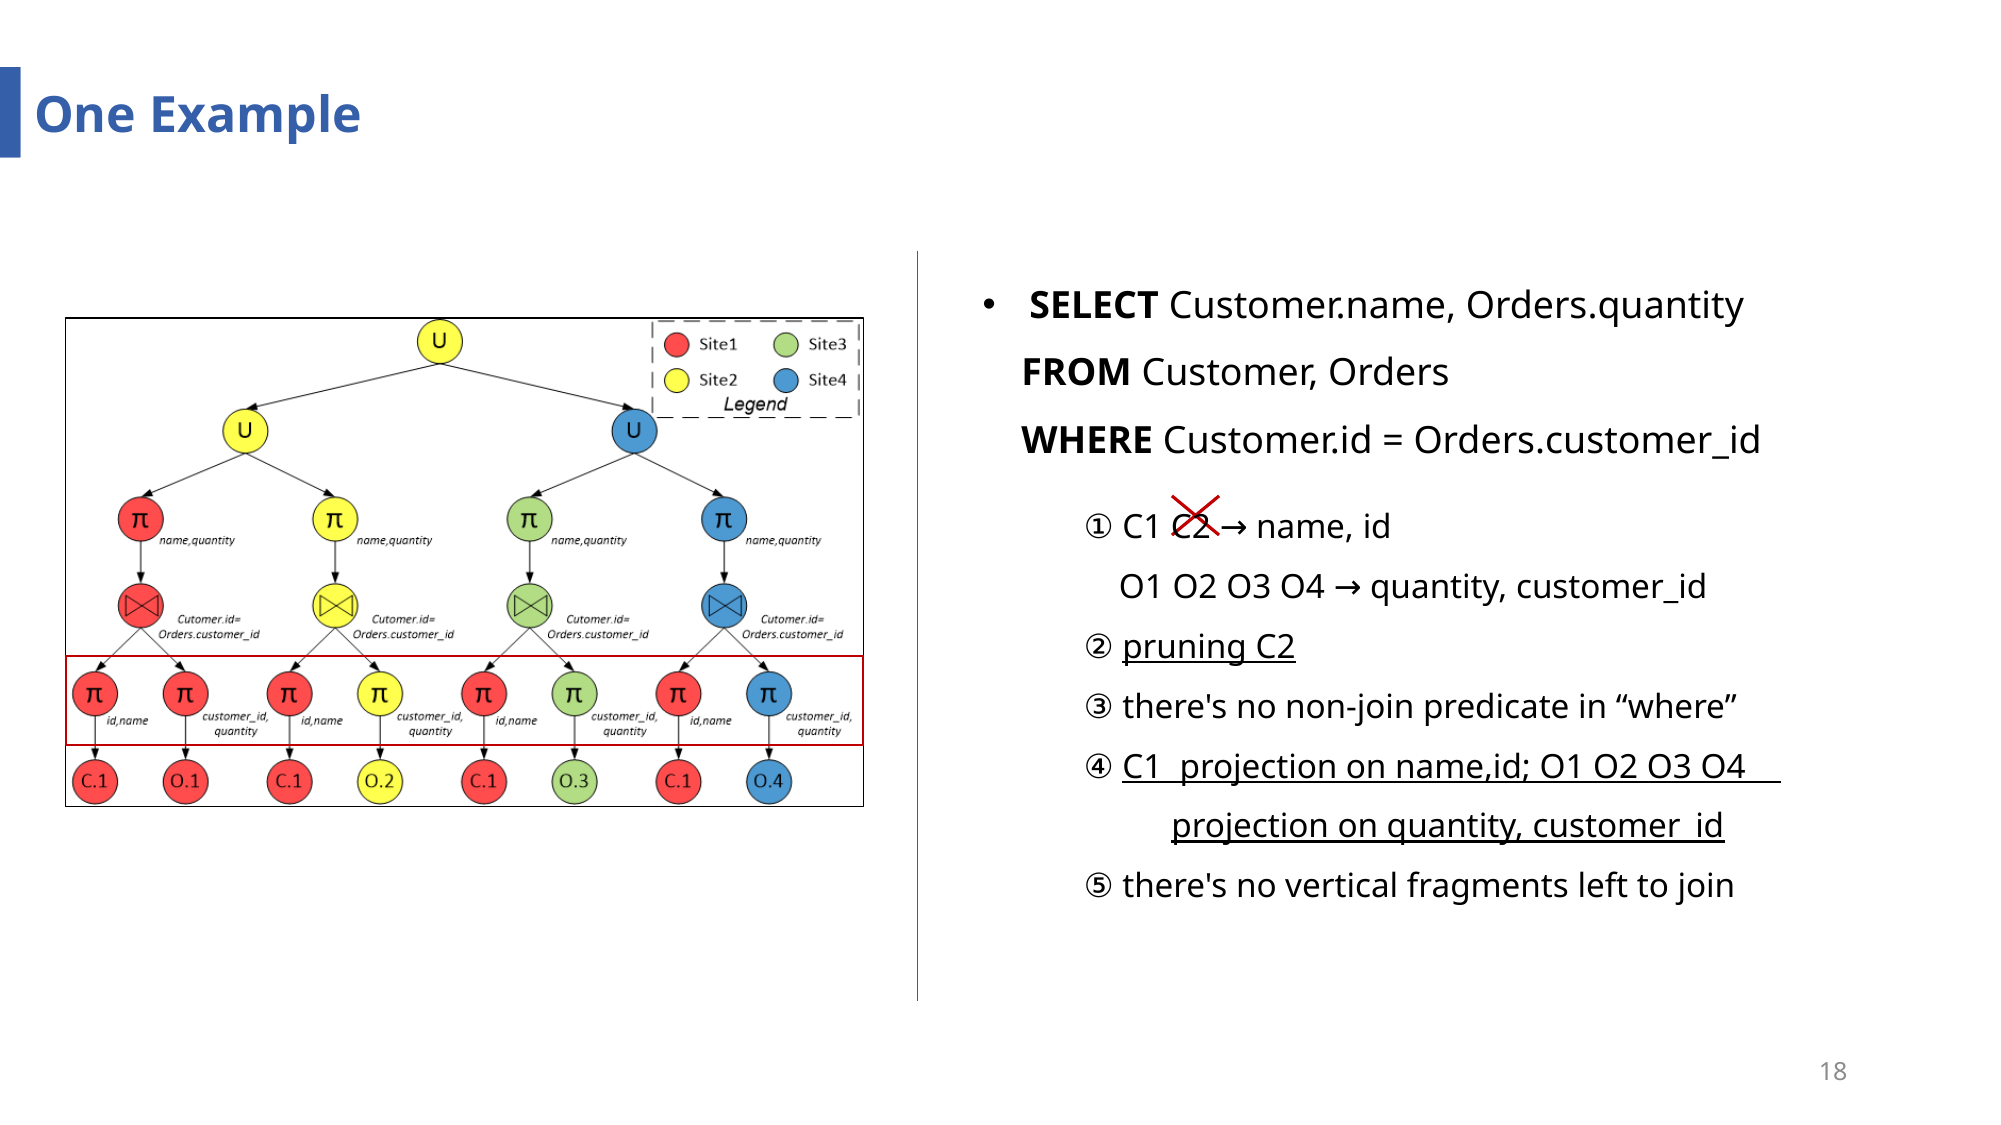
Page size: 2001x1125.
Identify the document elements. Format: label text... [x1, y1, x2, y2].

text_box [66, 318, 863, 806]
text_box ① C1 C2 → name, id O1 O2 O3 O4 → quantity, customer_id ② pruning C2 ③ there's no non-join predicate in “where” ④ C1 projection on name,id; O1 O2 O3 O4 projection on quantity, customer_id ⑤ there's no vertical fragments left to join [1069, 477, 1877, 912]
list One Example [19, 82, 1096, 151]
slide_number 18 [1412, 1042, 1863, 1103]
text_box SELECT Customer.name, Orders.quantity FROM Customer, Orders WHERE Customer.id = Orders.customer_id [967, 250, 1815, 468]
